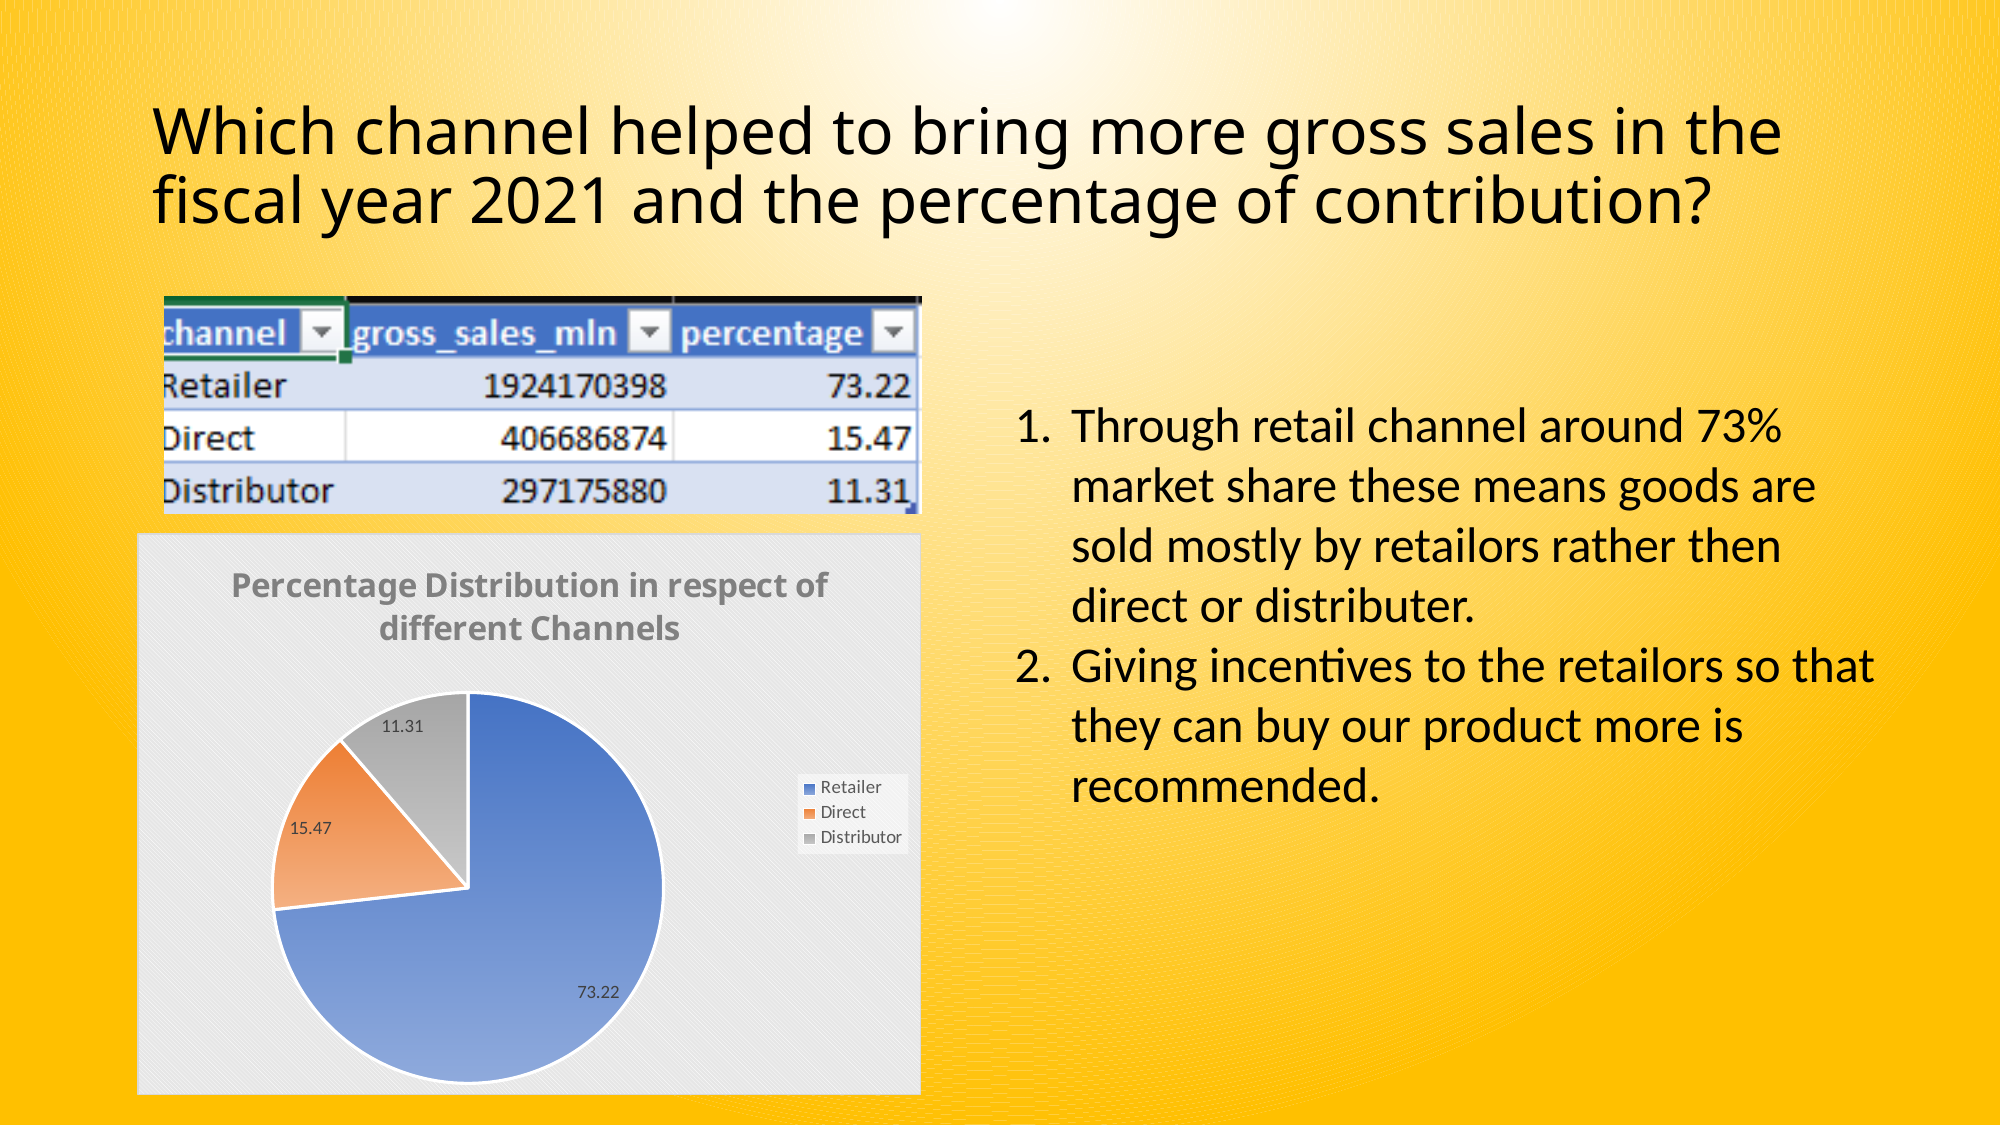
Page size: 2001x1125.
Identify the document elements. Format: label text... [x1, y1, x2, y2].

title Which channel helped to bring more gross sales in the fiscal year 2021 and the percentage of contribution? [137, 59, 1863, 278]
text_box Through retail channel around 73% market share these means goods are sold mostly by retailors rather then direct or distributer. Giving incentives to the retailors so that they can buy our product more is recommended. [999, 385, 1922, 821]
chart [137, 532, 922, 1096]
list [164, 296, 922, 514]
